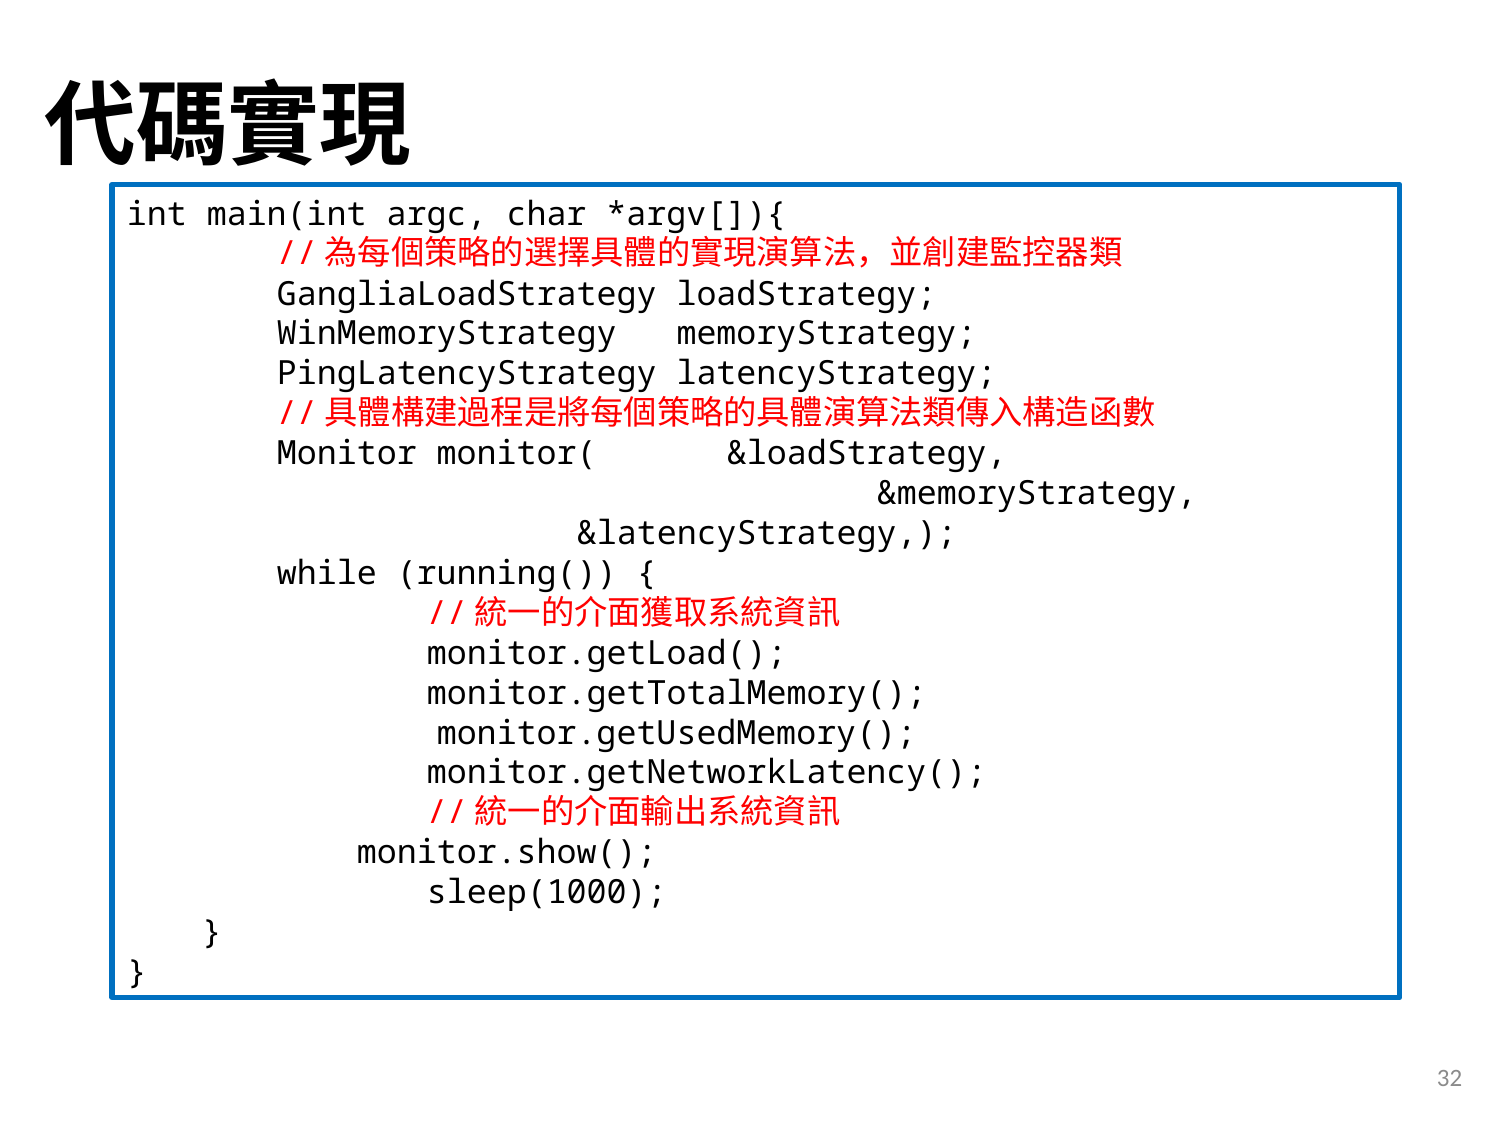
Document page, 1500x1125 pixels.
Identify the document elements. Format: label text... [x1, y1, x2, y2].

slide_number 32 [1139, 1046, 1478, 1107]
text_box int main(int argc, char *argv[]){ //為每個策略的選擇具體的實現演算法，並創建監控器類 GangliaLoadStrategy loadStrategy; WinMemoryStrategy memoryStrategy; PingLatencyStrategy latencyStrategy; //具體構建過程是將每個策略的具體演算法類傳入構造函數 Monitor monitor( &loadStrategy, &memoryStrategy, &latencyStrategy,); while (running()) { //統一的介面獲取系統資訊 monitor.getLoad(); monitor.getTotalMemory(); monitor.getUsedMemory(); monitor.getNetworkLatency(); //統一的介面輸出系統資訊 monitor.show(); sleep(1000); } } [112, 184, 1400, 998]
title 代碼實現 [29, 19, 1324, 237]
